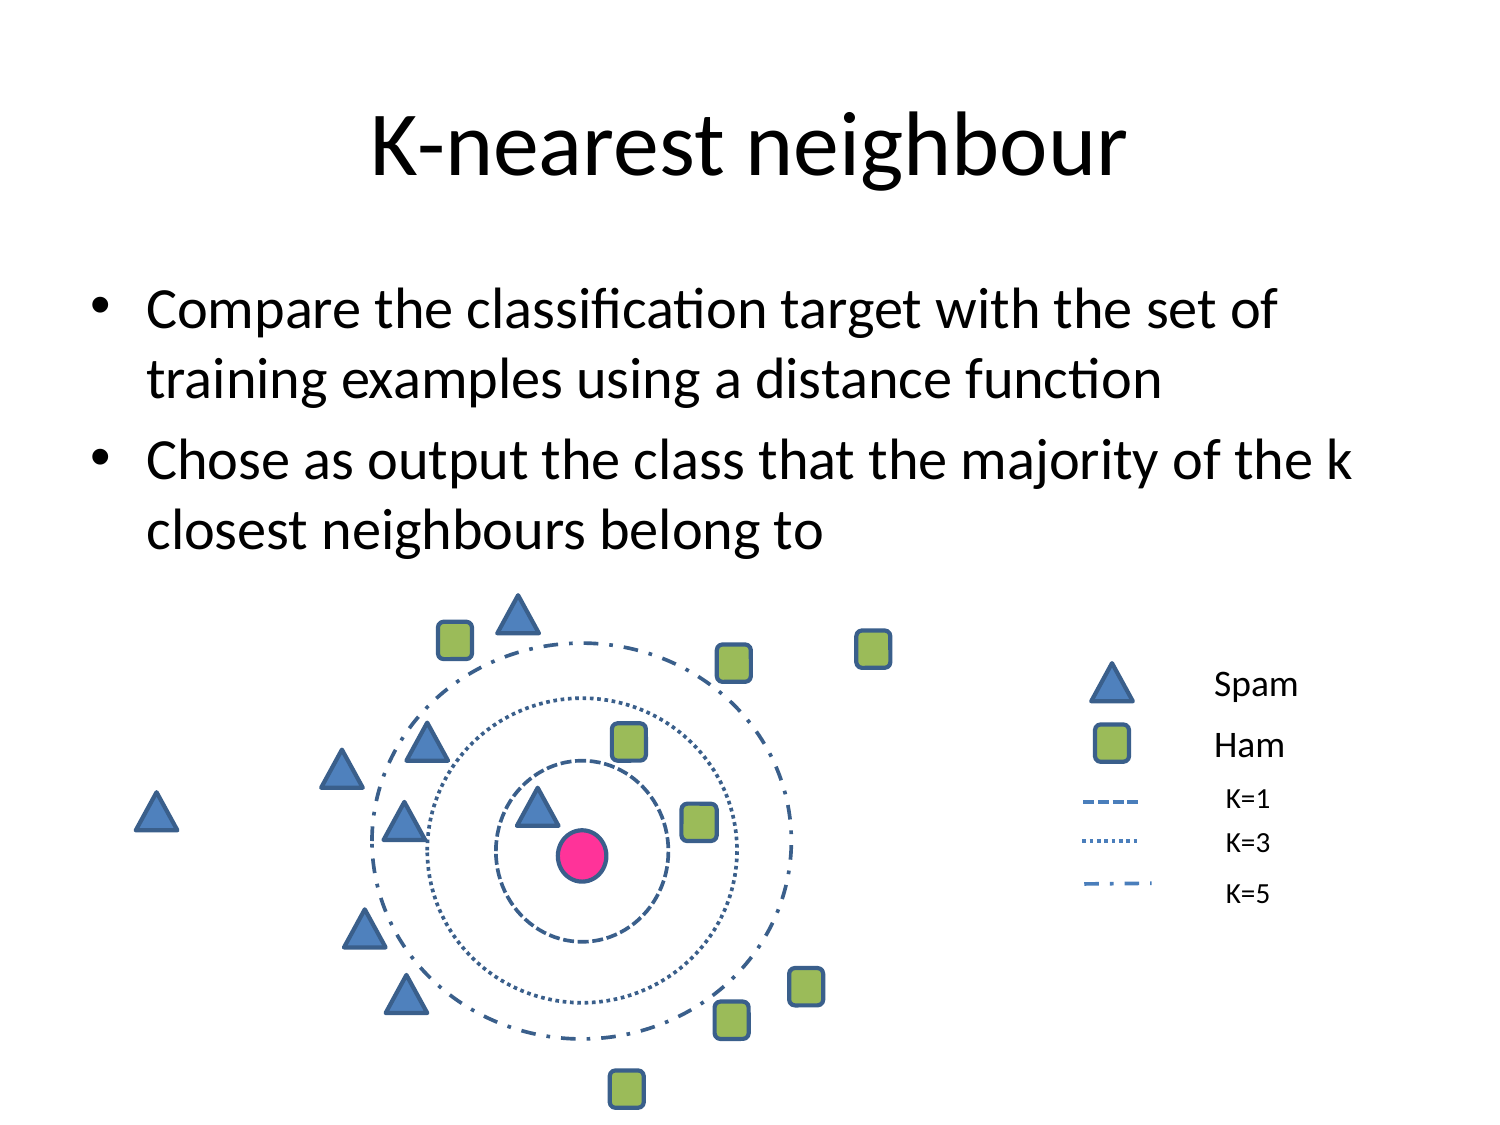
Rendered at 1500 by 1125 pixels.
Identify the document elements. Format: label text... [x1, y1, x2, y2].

text_box Ham [1199, 712, 1301, 773]
text_box [495, 593, 541, 636]
list Compare the classification target with the set of training examples using a distance function Chose as output the class that the majority of the k closest neighbours belong to [75, 262, 1425, 1005]
text_box [607, 1068, 646, 1110]
text_box [435, 619, 475, 662]
text_box [1092, 722, 1132, 764]
text_box K=3 [1211, 816, 1286, 866]
text_box [383, 972, 430, 1016]
text_box [714, 642, 753, 684]
text_box Spam [1199, 651, 1315, 712]
text_box [1089, 661, 1135, 704]
text_box [133, 790, 180, 833]
text_box [854, 628, 893, 670]
text_box [342, 907, 388, 950]
text_box [787, 965, 826, 1008]
text_box K=1 [1211, 772, 1286, 816]
text_box [319, 747, 365, 790]
text_box [712, 999, 751, 1042]
text_box K=5 [1211, 866, 1286, 917]
text_box [369, 641, 794, 1041]
title K-nearest neighbour [75, 45, 1425, 233]
